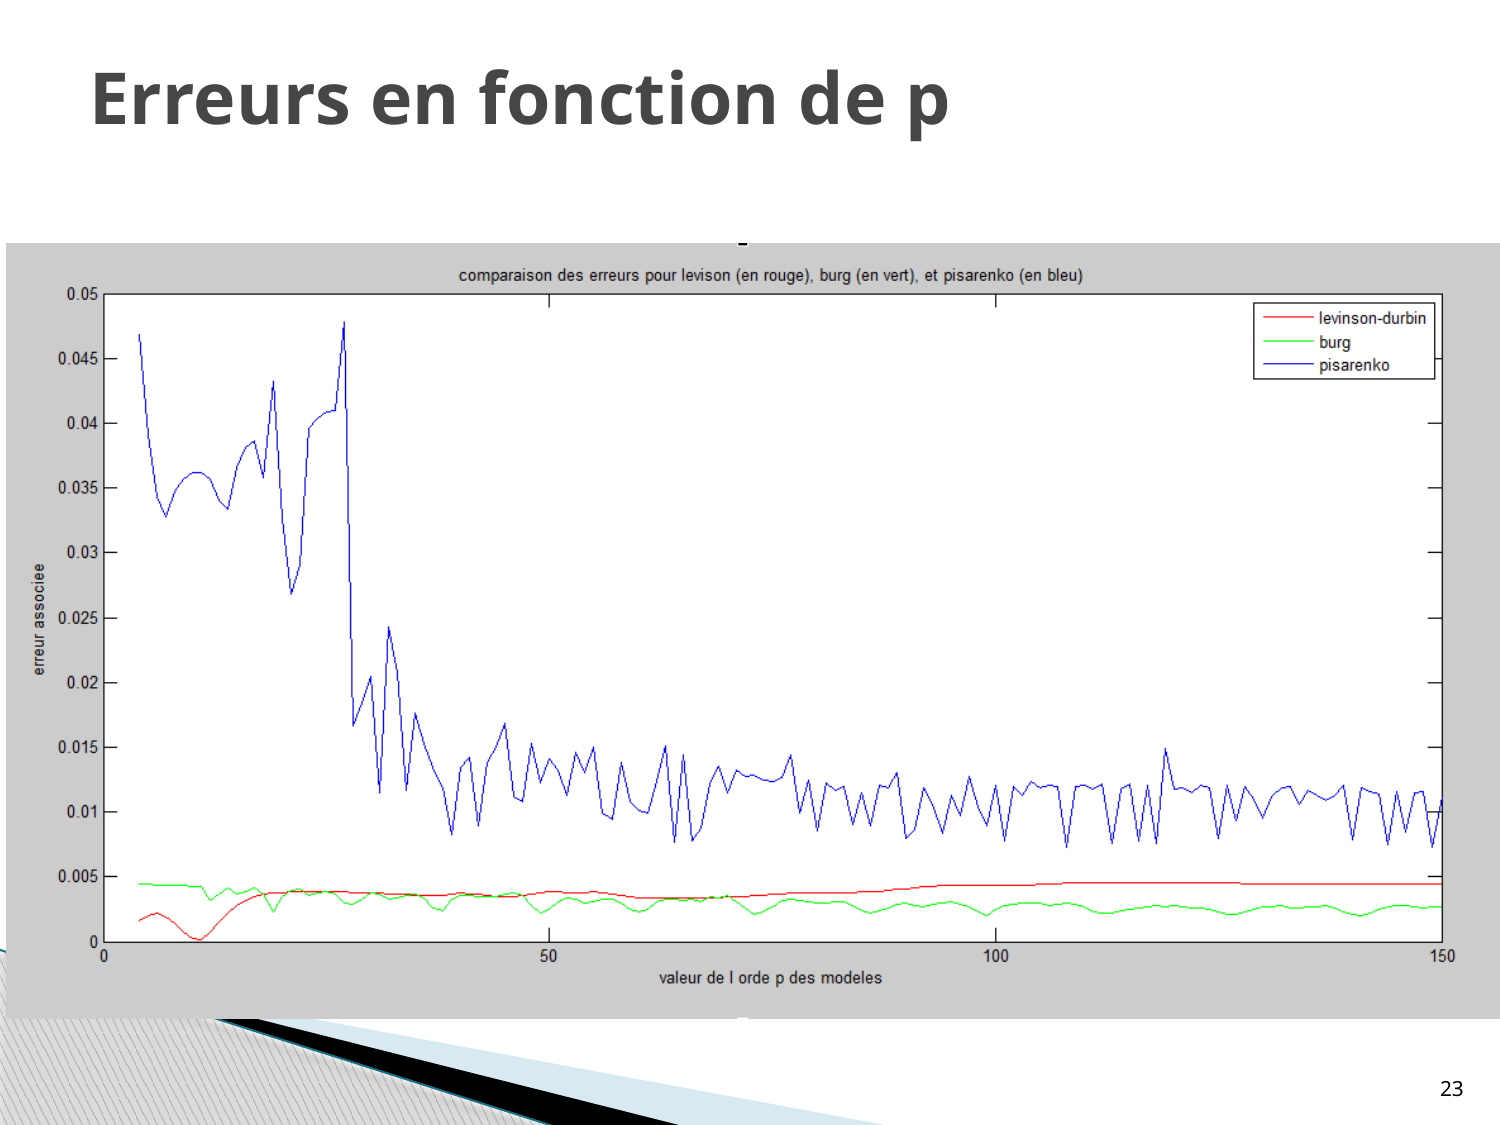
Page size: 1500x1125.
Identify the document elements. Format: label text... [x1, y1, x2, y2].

title Erreurs en fonction de p [75, 45, 1425, 233]
picture [6, 243, 1500, 1019]
slide_number 23 [1418, 1051, 1479, 1112]
